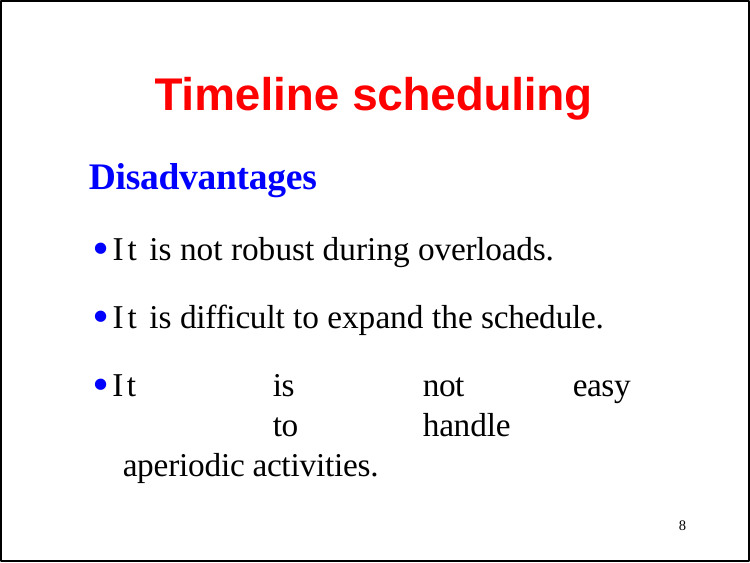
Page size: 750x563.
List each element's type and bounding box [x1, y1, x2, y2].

text_box [0, 1, 749, 562]
